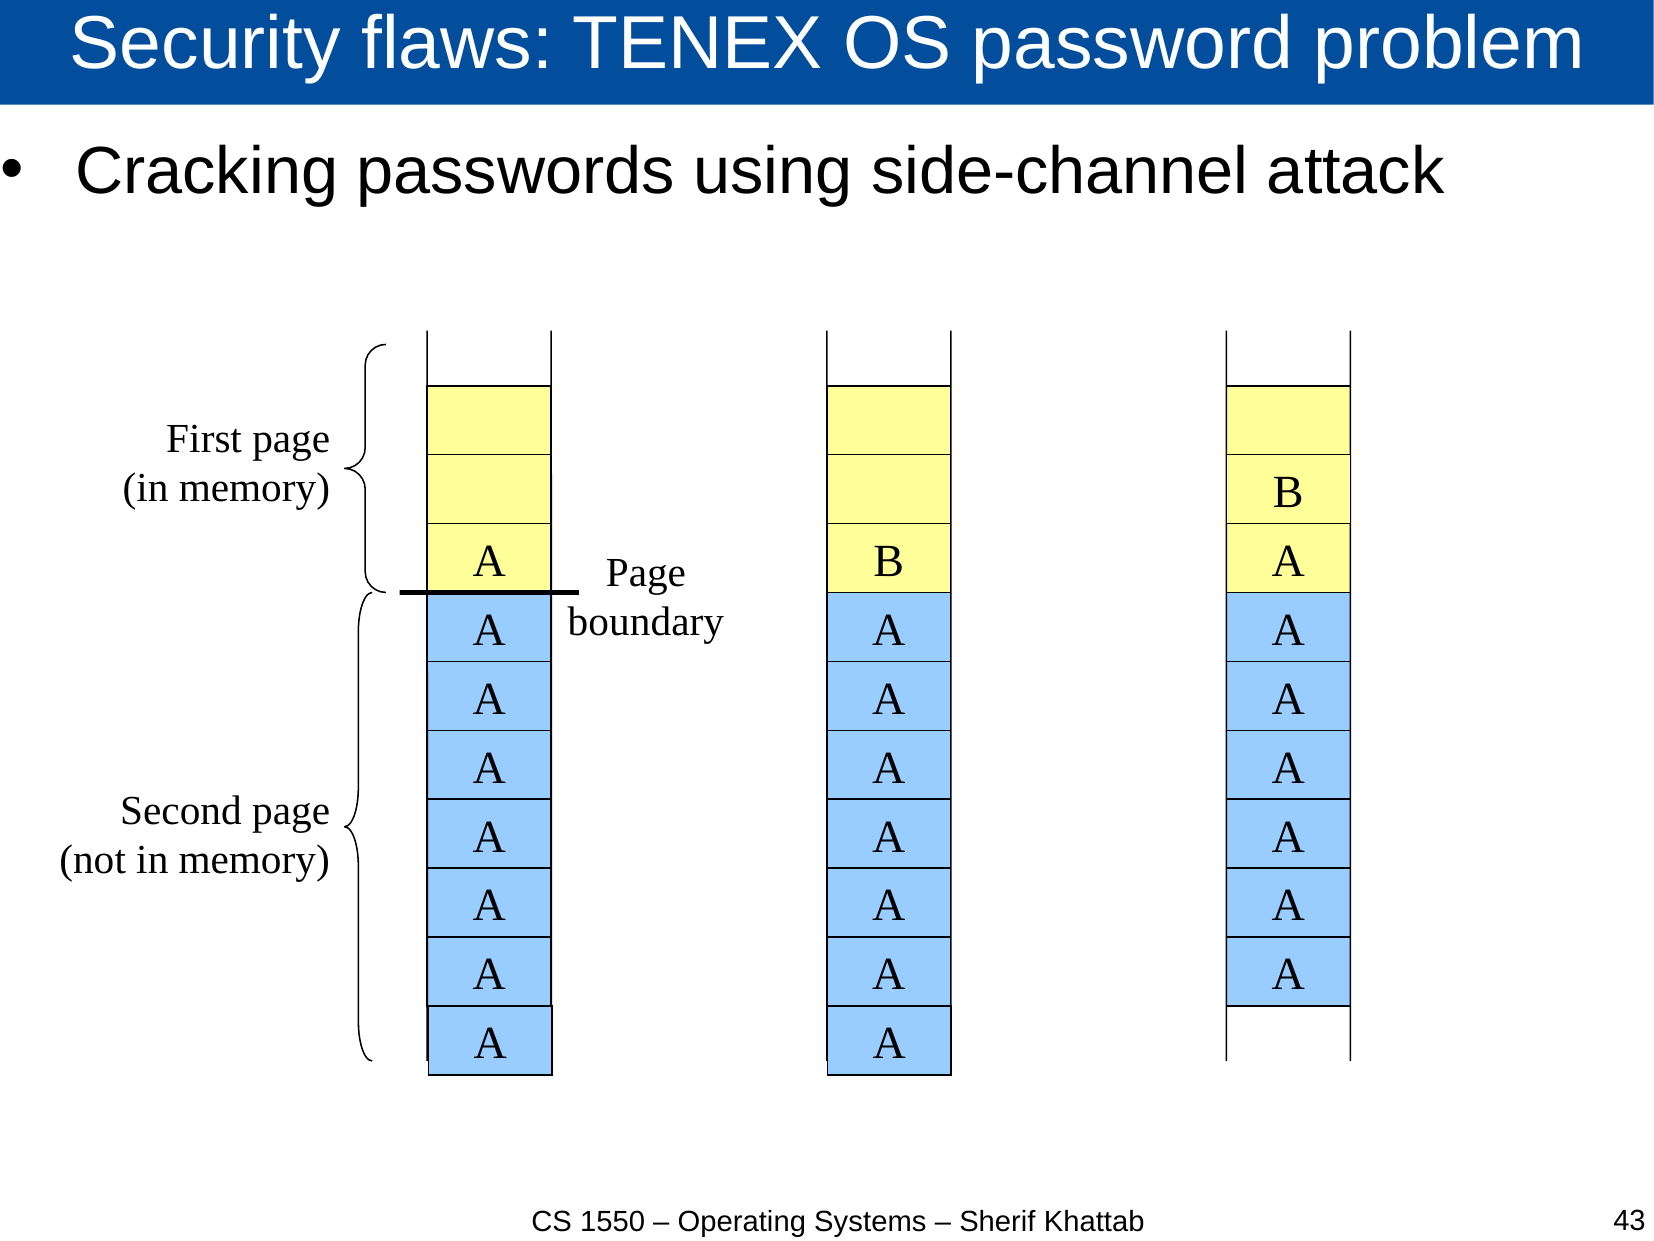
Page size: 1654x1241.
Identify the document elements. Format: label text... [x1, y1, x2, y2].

text_box [345, 344, 386, 593]
text_box A [428, 799, 551, 868]
text_box A [1227, 799, 1350, 868]
text_box A [428, 524, 551, 592]
text_box A [827, 936, 950, 1005]
text_box [827, 385, 950, 455]
text_box A [827, 592, 950, 661]
list Cracking passwords using side-channel attack [0, 127, 1654, 1195]
text_box A [428, 1005, 553, 1075]
text_box First page (in memory) [107, 403, 345, 518]
text_box A [827, 730, 950, 799]
text_box A [1227, 730, 1350, 799]
text_box Page boundary [552, 537, 739, 652]
text_box A [827, 868, 950, 936]
text_box B [1226, 454, 1351, 524]
text_box [428, 385, 551, 455]
text_box A [428, 661, 551, 730]
text_box [827, 455, 950, 524]
text_box A [428, 593, 551, 661]
text_box A [428, 868, 551, 936]
footer CS 1550 – Operating Systems – Sherif Khattab [460, 1201, 1217, 1241]
text_box A [428, 730, 551, 799]
text_box B [827, 524, 950, 592]
text_box A [827, 799, 950, 868]
text_box A [1227, 936, 1350, 1006]
title Security flaws: TENEX OS password problem [0, 0, 1654, 105]
text_box A [1227, 868, 1350, 936]
text_box A [1227, 661, 1350, 730]
text_box A [1227, 592, 1350, 661]
text_box Second page (not in memory) [44, 775, 345, 890]
text_box A [827, 1005, 952, 1075]
slide_number 43 [1265, 1200, 1647, 1241]
text_box [428, 455, 551, 524]
text_box A [827, 661, 950, 730]
text_box A [428, 936, 551, 1005]
text_box [345, 592, 373, 1061]
text_box A [1227, 524, 1350, 592]
text_box [1227, 385, 1350, 454]
